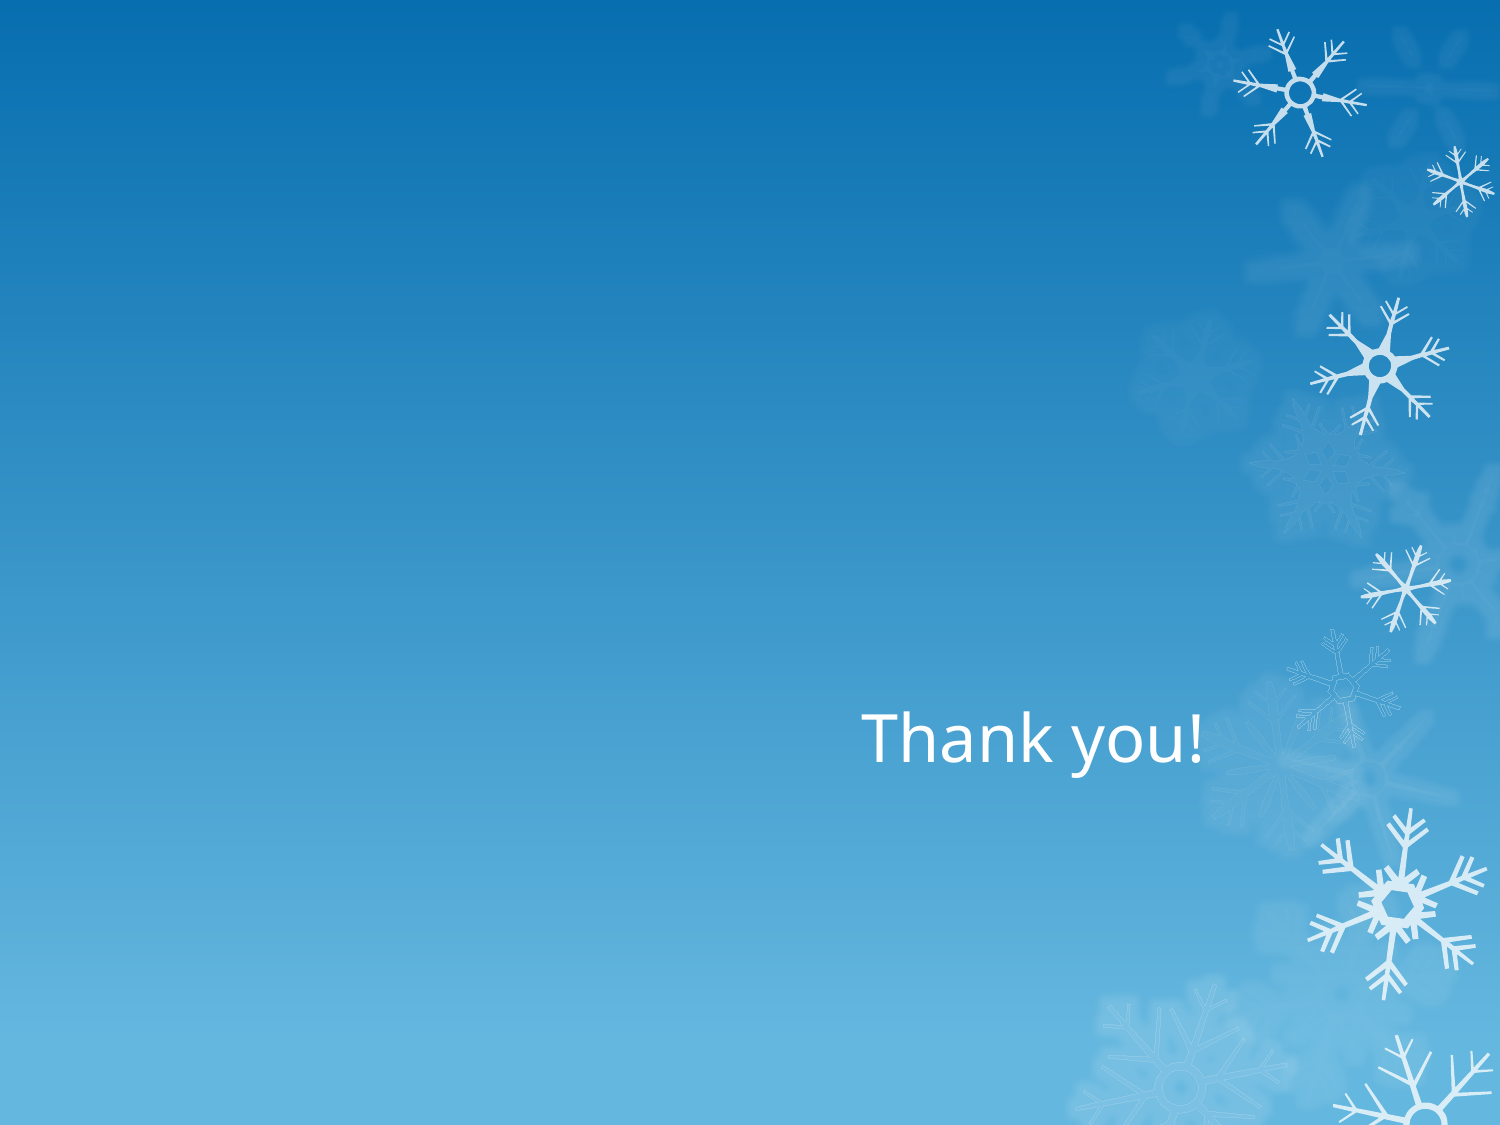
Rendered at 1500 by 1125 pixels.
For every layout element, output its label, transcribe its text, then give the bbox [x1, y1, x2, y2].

title Thank you! [712, 675, 1221, 784]
